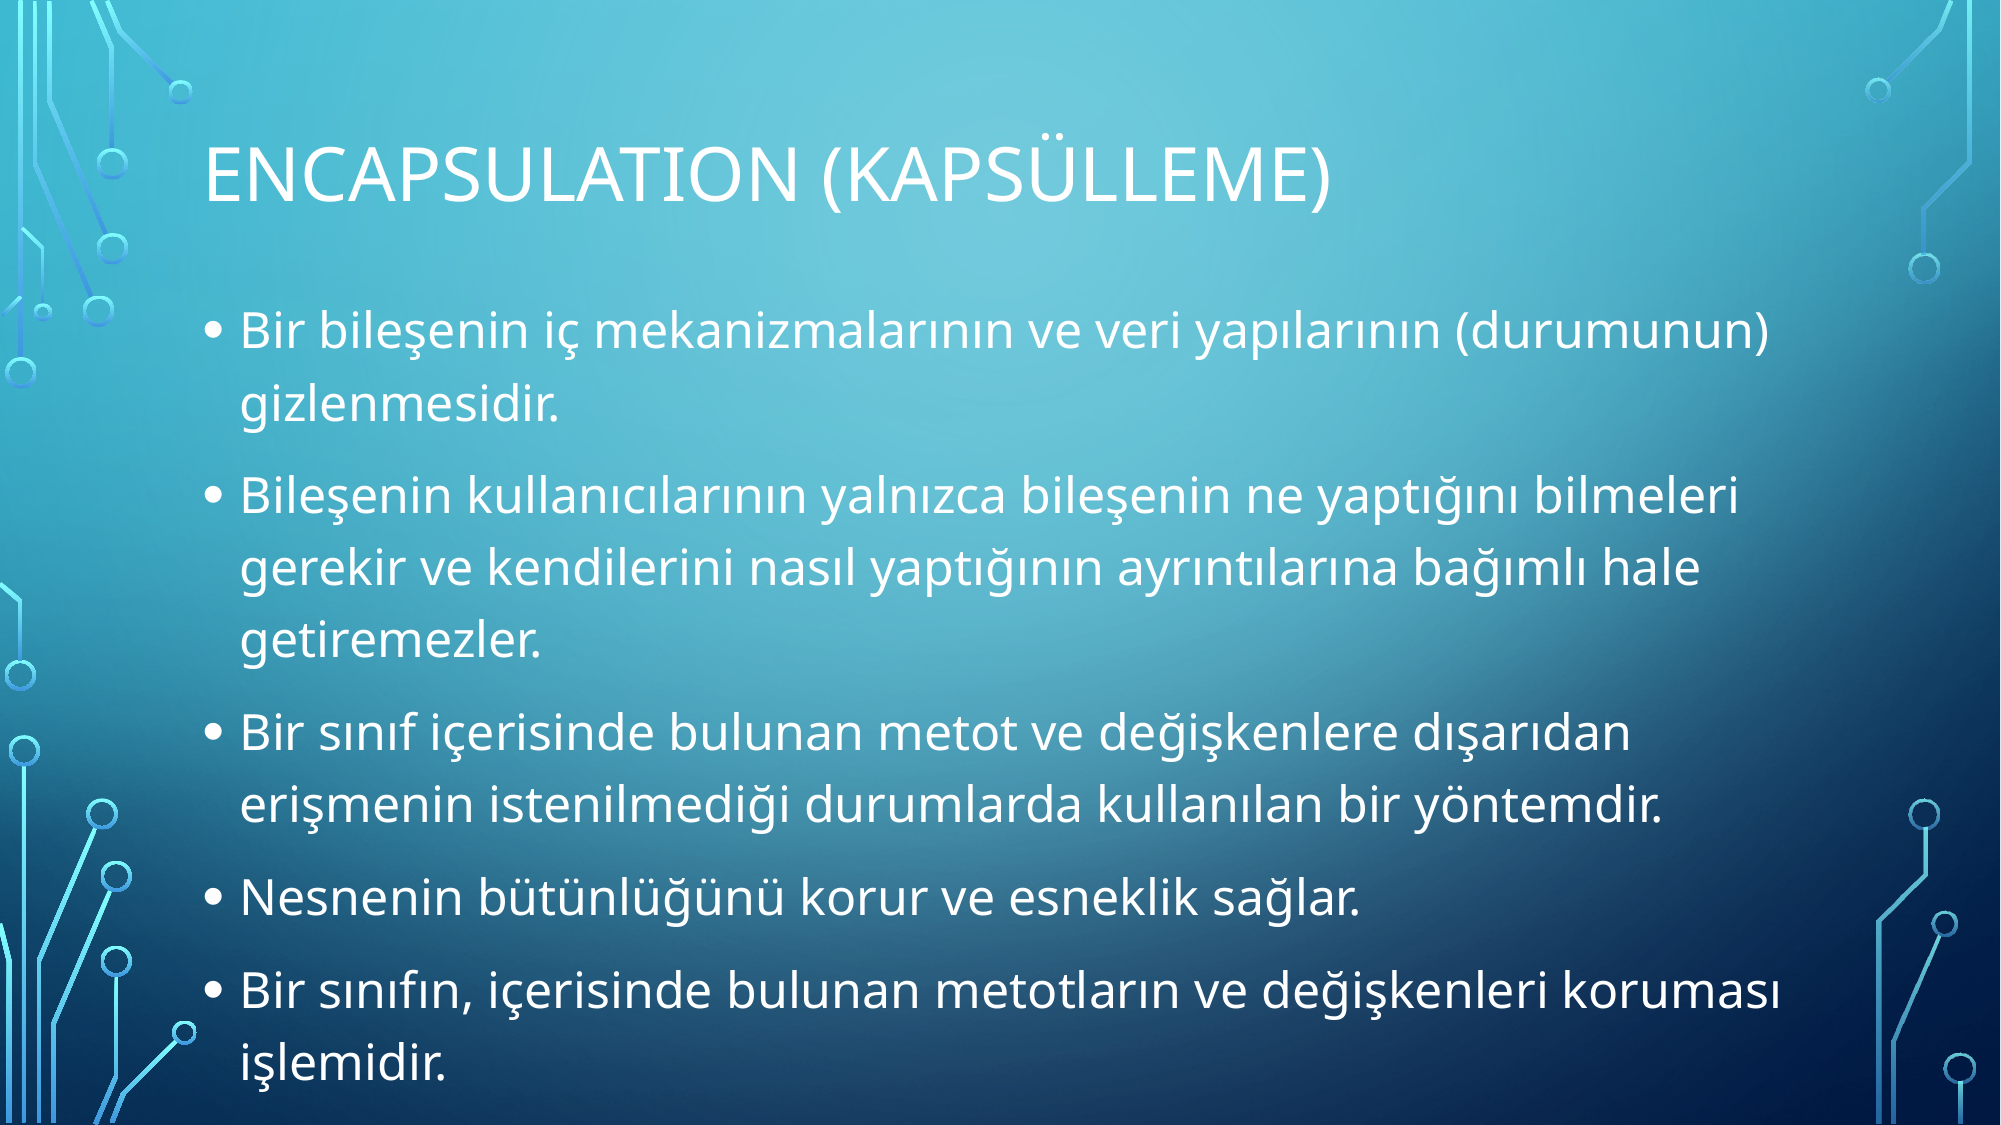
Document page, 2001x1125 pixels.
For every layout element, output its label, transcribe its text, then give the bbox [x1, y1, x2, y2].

list Bir bileşenin iç mekanizmalarının ve veri yapılarının (durumunun) gizlenmesidir. Bileşenin kullanıcılarının yalnızca bileşenin ne yaptığını bilmeleri gerekir ve kendilerini nasıl yaptığının ayrıntılarına bağımlı hale getiremezler. Bir sınıf içerisinde bulunan metot ve değişkenlere dışarıdan erişmenin istenilmediği durumlarda kullanılan bir yöntemdir. Nesnenin bütünlüğünü korur ve esneklik sağlar. Bir sınıfın, içerisinde bulunan metotların ve değişkenleri koruması işlemidir. Örnek : Driver only needs to know how to drive the car [187, 279, 1857, 1075]
title Encapsulation (Kapsülleme) [187, 101, 1813, 279]
